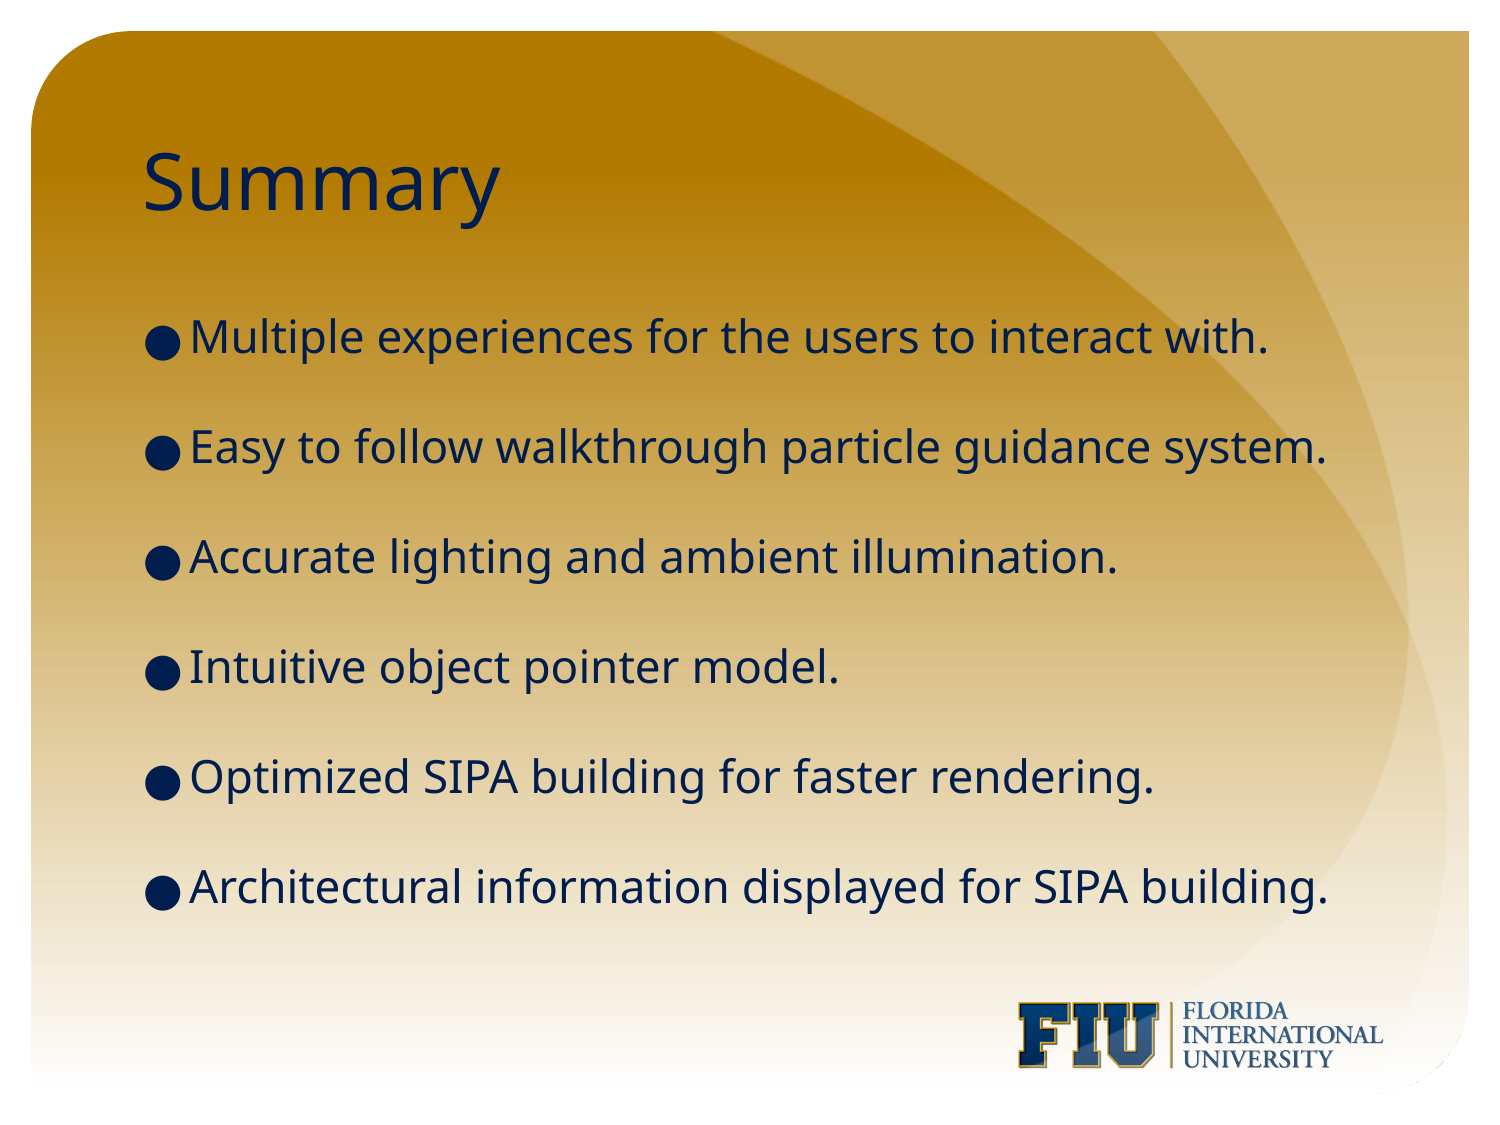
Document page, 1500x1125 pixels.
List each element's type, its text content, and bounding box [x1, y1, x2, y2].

list Multiple experiences for the users to interact with. Easy to follow walkthrough particle guidance system. Accurate lighting and ambient illumination. Intuitive object pointer model. Optimized SIPA building for faster rendering. Architectural information displayed for SIPA building. [127, 299, 1372, 991]
title Summary [127, 62, 1372, 234]
picture [24, 30, 1473, 1094]
